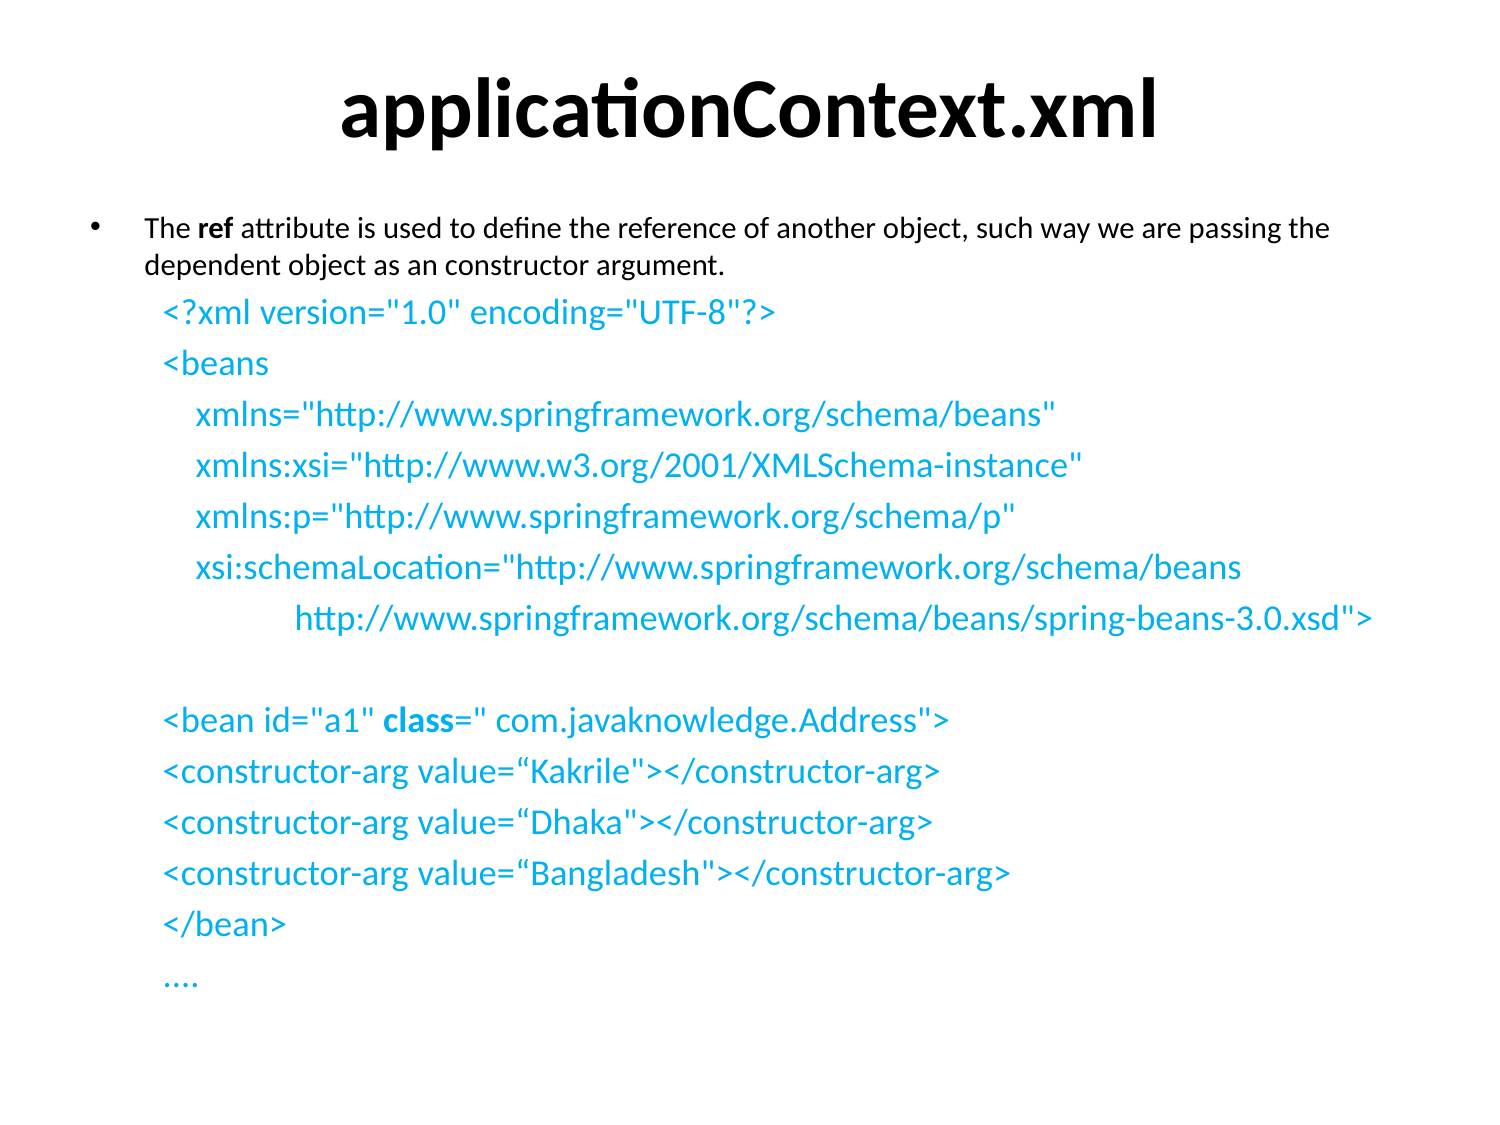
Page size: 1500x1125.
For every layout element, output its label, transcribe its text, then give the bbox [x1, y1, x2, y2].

title applicationContext.xml [75, 45, 1425, 163]
list The ref attribute is used to define the reference of another object, such way we are passing the dependent object as an constructor argument. <?xml version="1.0" encoding="UTF-8"?> <beans xmlns="http://www.springframework.org/schema/beans" xmlns:xsi="http://www.w3.org/2001/XMLSchema-instance" xmlns:p="http://www.springframework.org/schema/p" xsi:schemaLocation="http://www.springframework.org/schema/beans http://www.springframework.org/schema/beans/spring-beans-3.0.xsd"> <bean id="a1" class=" com.javaknowledge.Address"> <constructor-arg value=“Kakrile"></constructor-arg> <constructor-arg value=“Dhaka"></constructor-arg> <constructor-arg value=“Bangladesh"></constructor-arg> </bean> .... [75, 200, 1425, 1005]
